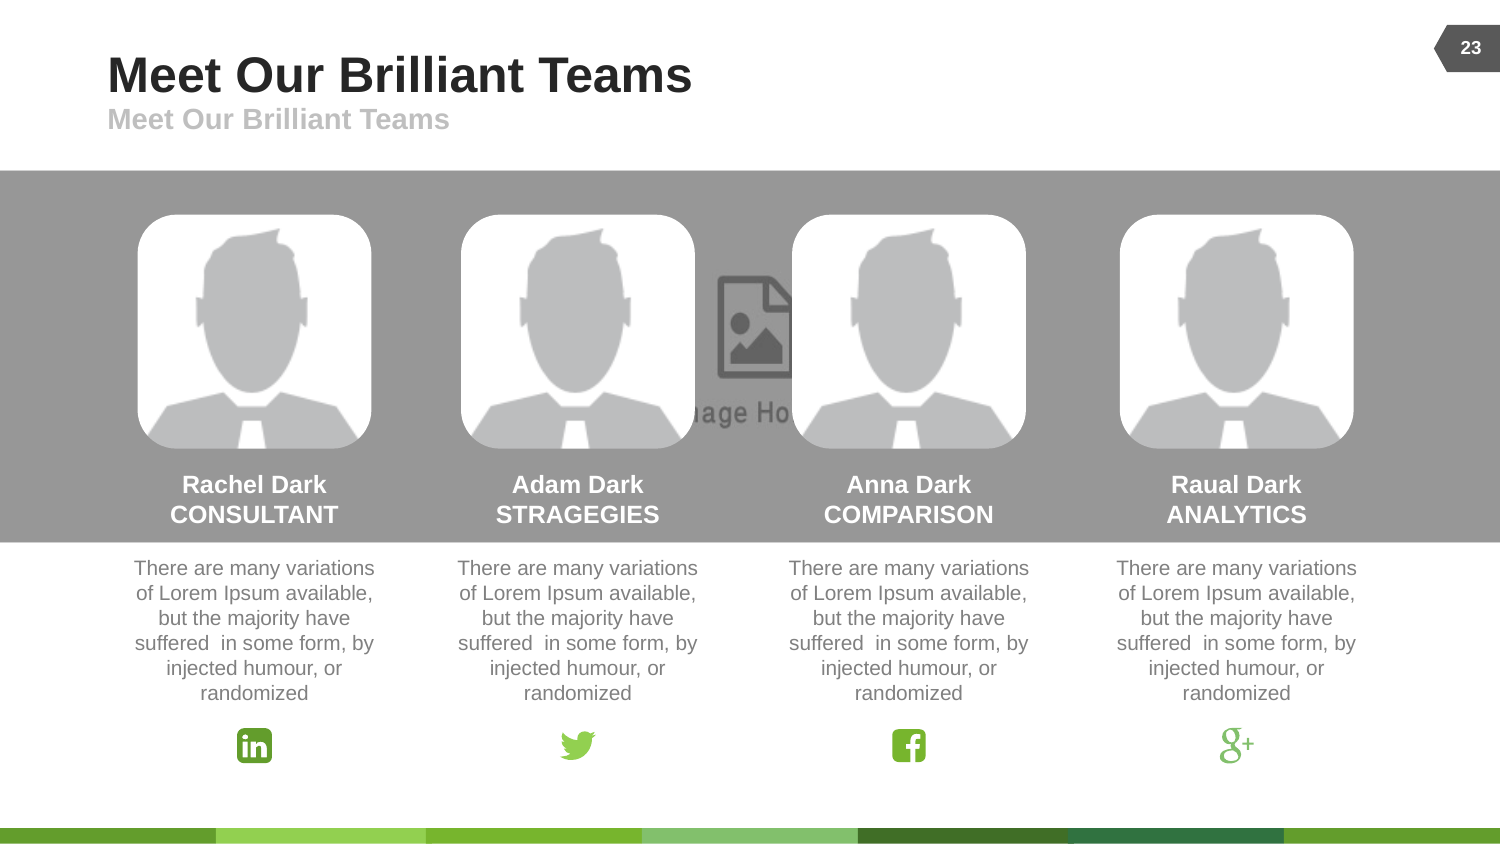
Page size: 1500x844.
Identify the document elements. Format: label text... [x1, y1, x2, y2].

text_box Raual Dark ANALYTICS [1138, 468, 1336, 529]
text_box There are many variations of Lorem Ipsum available, but the majority have suffered in some form, by injected humour, or randomized [123, 554, 386, 705]
text_box [789, 212, 1029, 451]
text_box [1219, 727, 1243, 764]
text_box There are many variations of Lorem Ipsum available, but the majority have suffered in some form, by injected humour, or randomized [1105, 554, 1368, 705]
text_box [559, 731, 596, 760]
text_box [1242, 737, 1254, 750]
text_box Anna Dark COMPARISON [814, 468, 1004, 529]
text_box [1117, 212, 1356, 451]
text_box [0, 169, 1500, 544]
text_box [237, 728, 272, 764]
text_box There are many variations of Lorem Ipsum available, but the majority have suffered in some form, by injected humour, or randomized [446, 554, 709, 705]
slide_number 23 [1439, 24, 1500, 70]
text_box [135, 212, 374, 451]
text_box Adam Dark STRAGEGIES [495, 468, 661, 529]
text_box [458, 212, 697, 451]
title Meet Our Brilliant Teams [107, 43, 1033, 102]
text_box There are many variations of Lorem Ipsum available, but the majority have suffered in some form, by injected humour, or randomized [778, 554, 1040, 705]
text_box [892, 729, 926, 763]
list Meet Our Brilliant Teams [107, 101, 783, 135]
text_box Rachel Dark CONSULTANT [152, 468, 357, 529]
